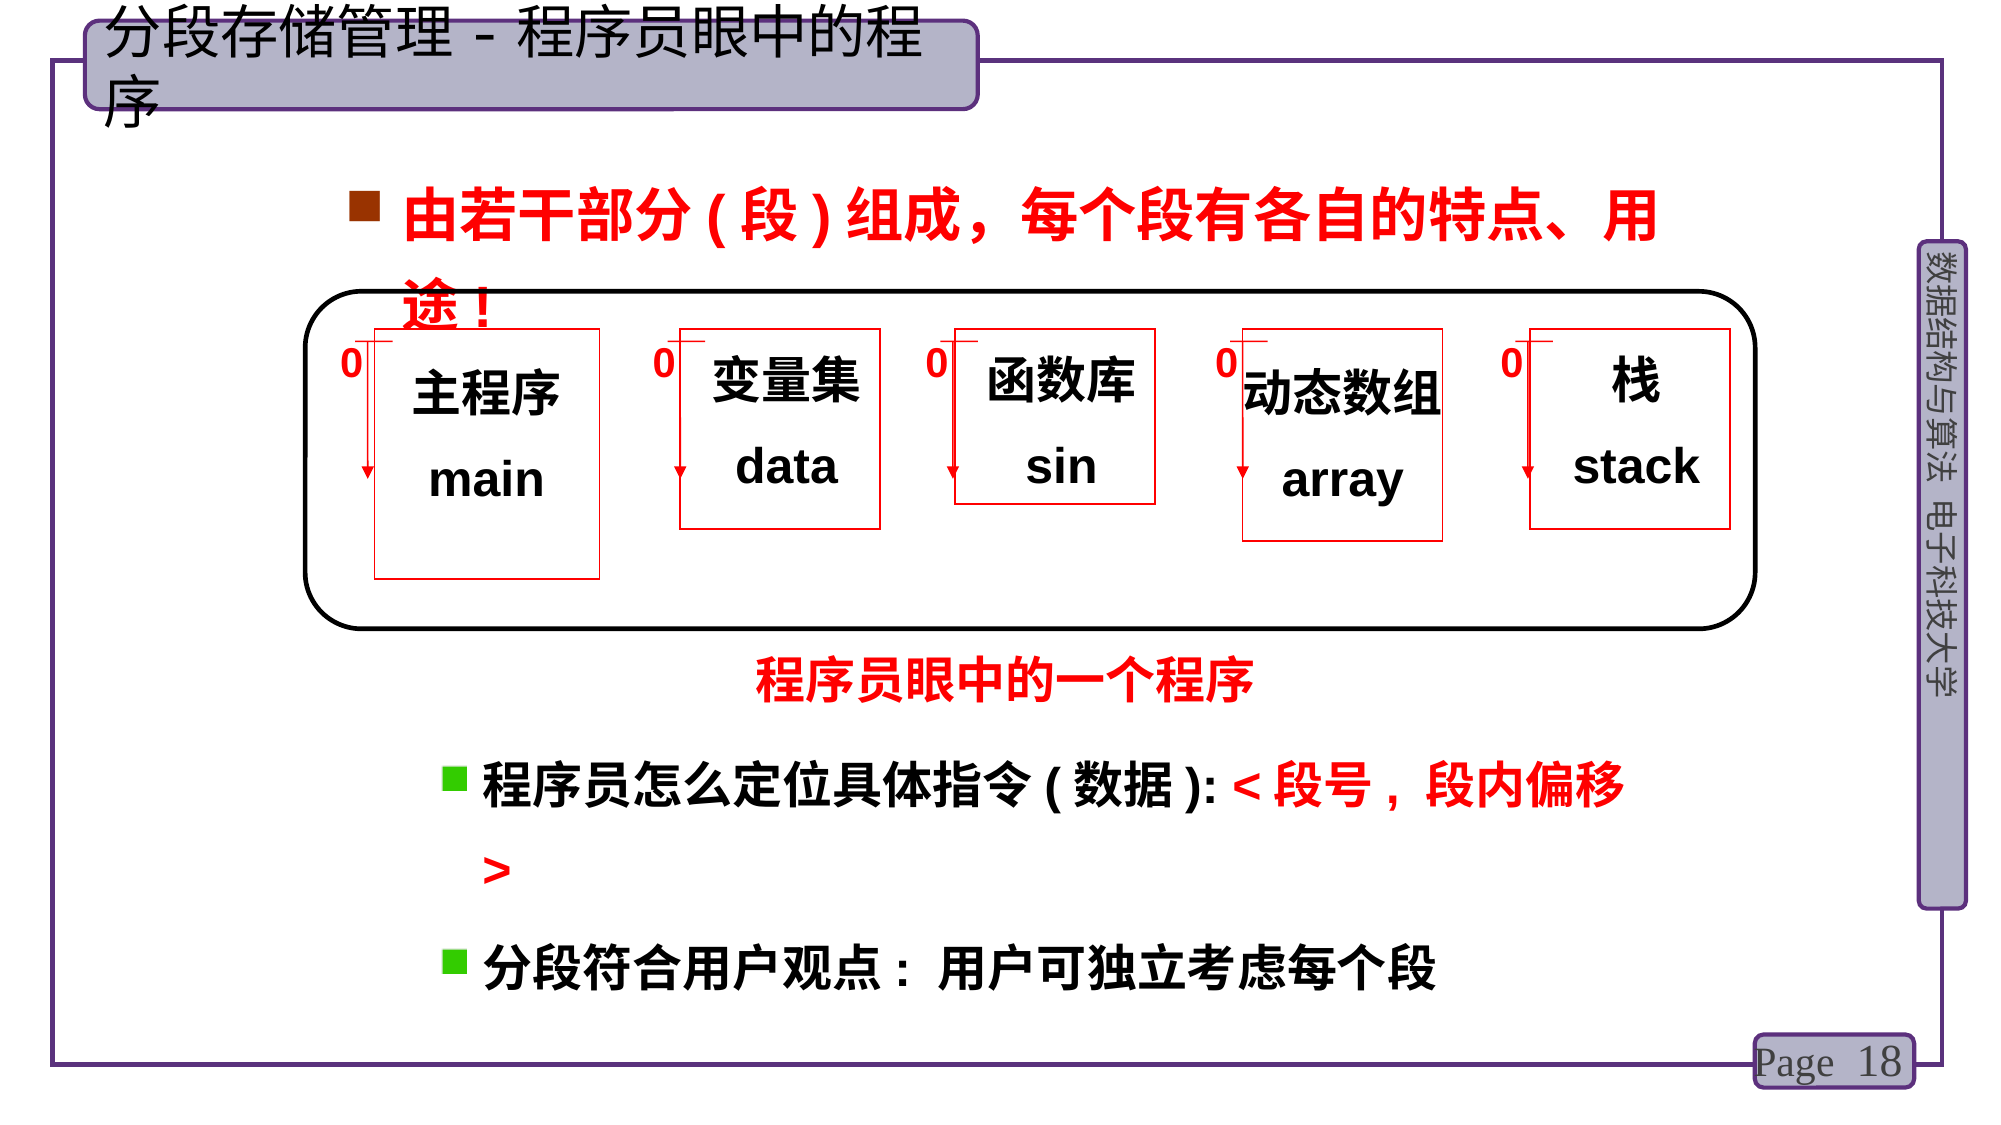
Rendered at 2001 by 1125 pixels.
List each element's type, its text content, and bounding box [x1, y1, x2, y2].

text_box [392, 721, 1656, 821]
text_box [305, 291, 1756, 717]
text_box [392, 904, 1656, 995]
text_box 由若干部分(段)组成，每个段有各自的特点、用途! [330, 149, 1706, 291]
text_box 分段存储管理-程序员眼中的程序 [83, 19, 979, 111]
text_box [325, 328, 1553, 479]
